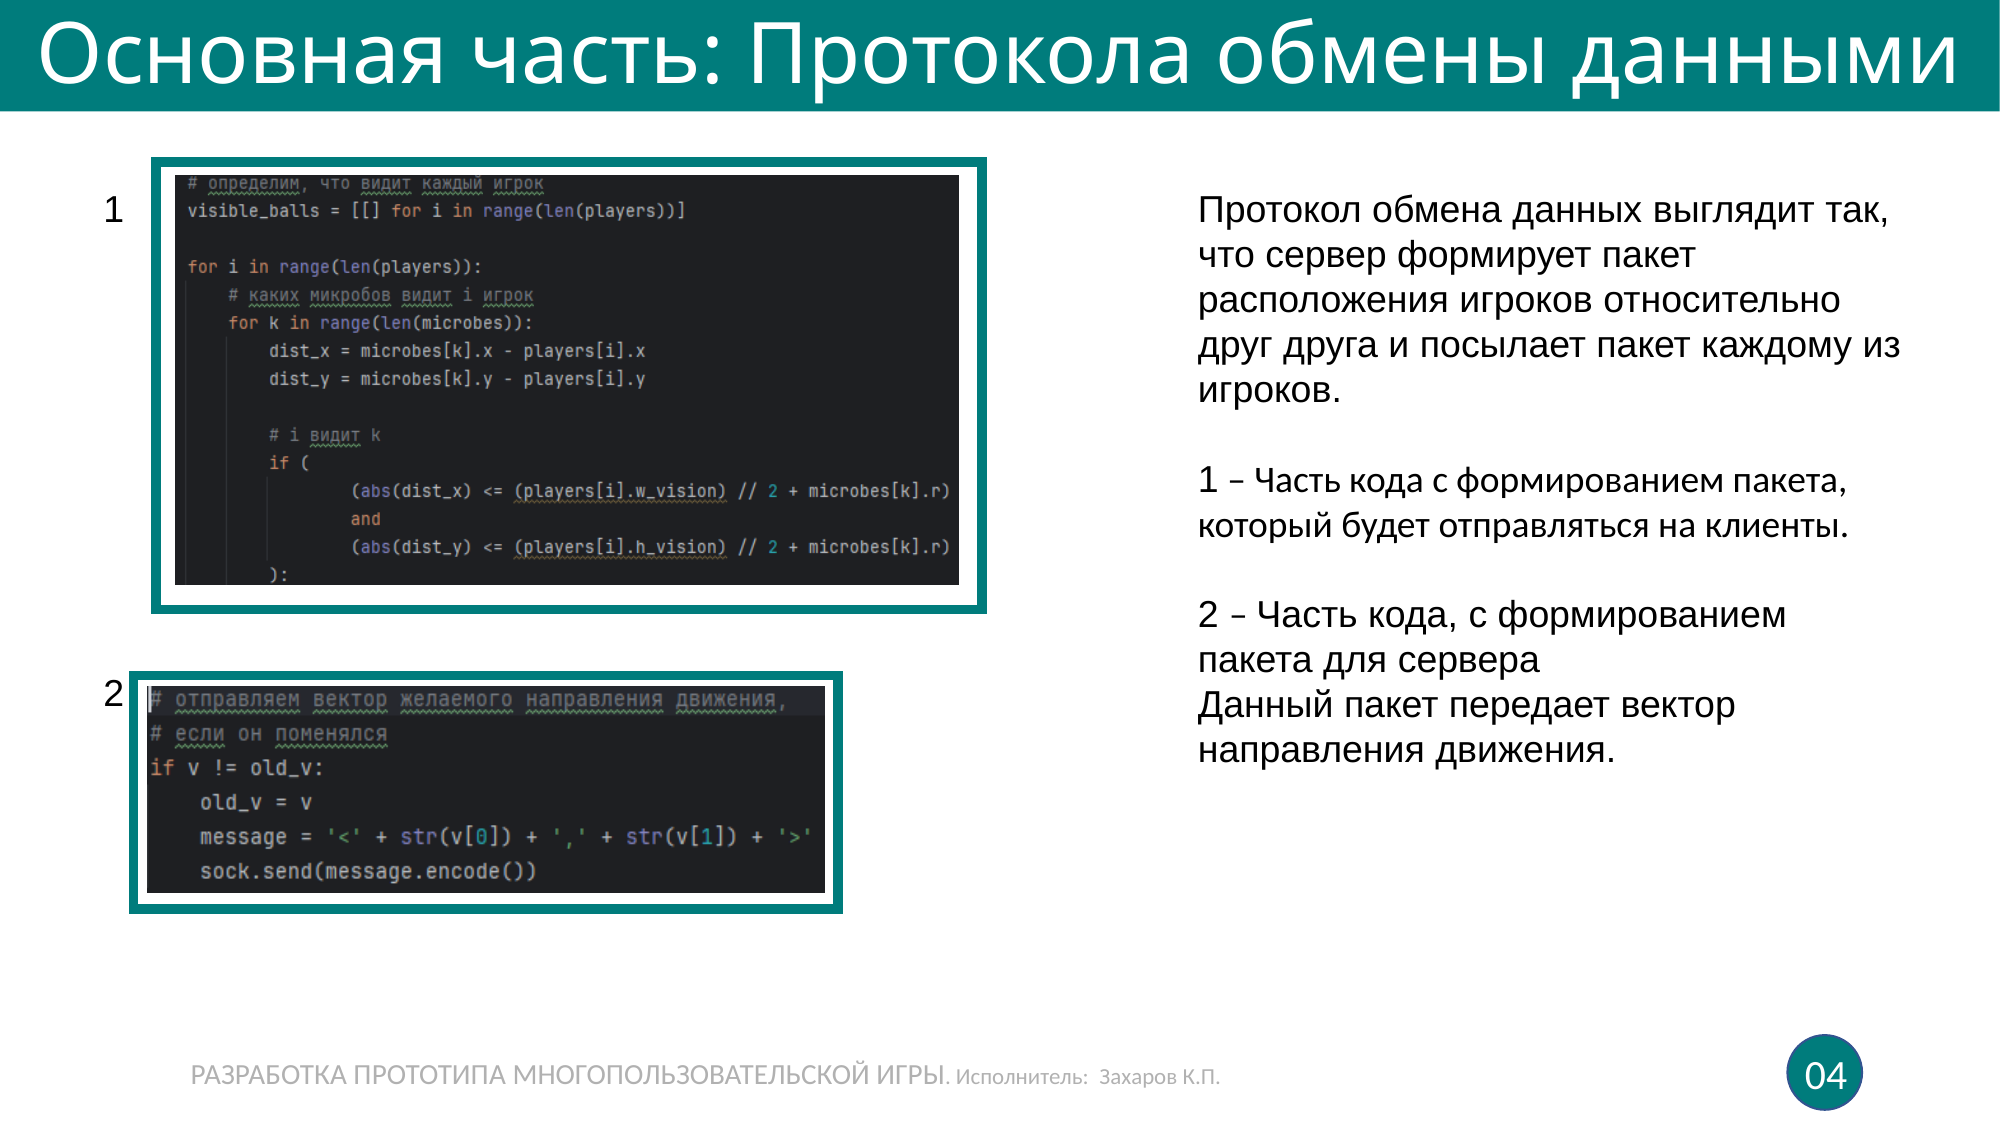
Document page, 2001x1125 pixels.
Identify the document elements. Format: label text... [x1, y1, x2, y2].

slide_number 04 [1412, 1042, 1863, 1103]
text_box 2 [88, 661, 207, 719]
title Основная часть: Протокола обмены данными [0, 0, 2000, 112]
text_box [1801, 1103, 1848, 1111]
picture [147, 686, 825, 894]
text_box [1801, 1034, 1849, 1042]
footer РАЗРАБОТКА ПРОТОТИПА МНОГОПОЛЬЗОВАТЕЛЬСКОЙ ИГРЫ. Исполнитель: Захаров К.П. [0, 1042, 1412, 1103]
text_box [132, 674, 839, 910]
text_box Протокол обмена данных выглядит так, что сервер формирует пакет расположения игроков относительно друг друга и посылает пакет каждому из игроков. 1 – Часть кода с формированием пакета, который будет отправляться на клиенты. 2 – Часть кода, с формированием пакета для сервера Данный пакет передает вектор направления движения. [1183, 177, 1919, 719]
picture [175, 175, 959, 585]
text_box [155, 161, 983, 610]
text_box 1 [88, 177, 155, 234]
